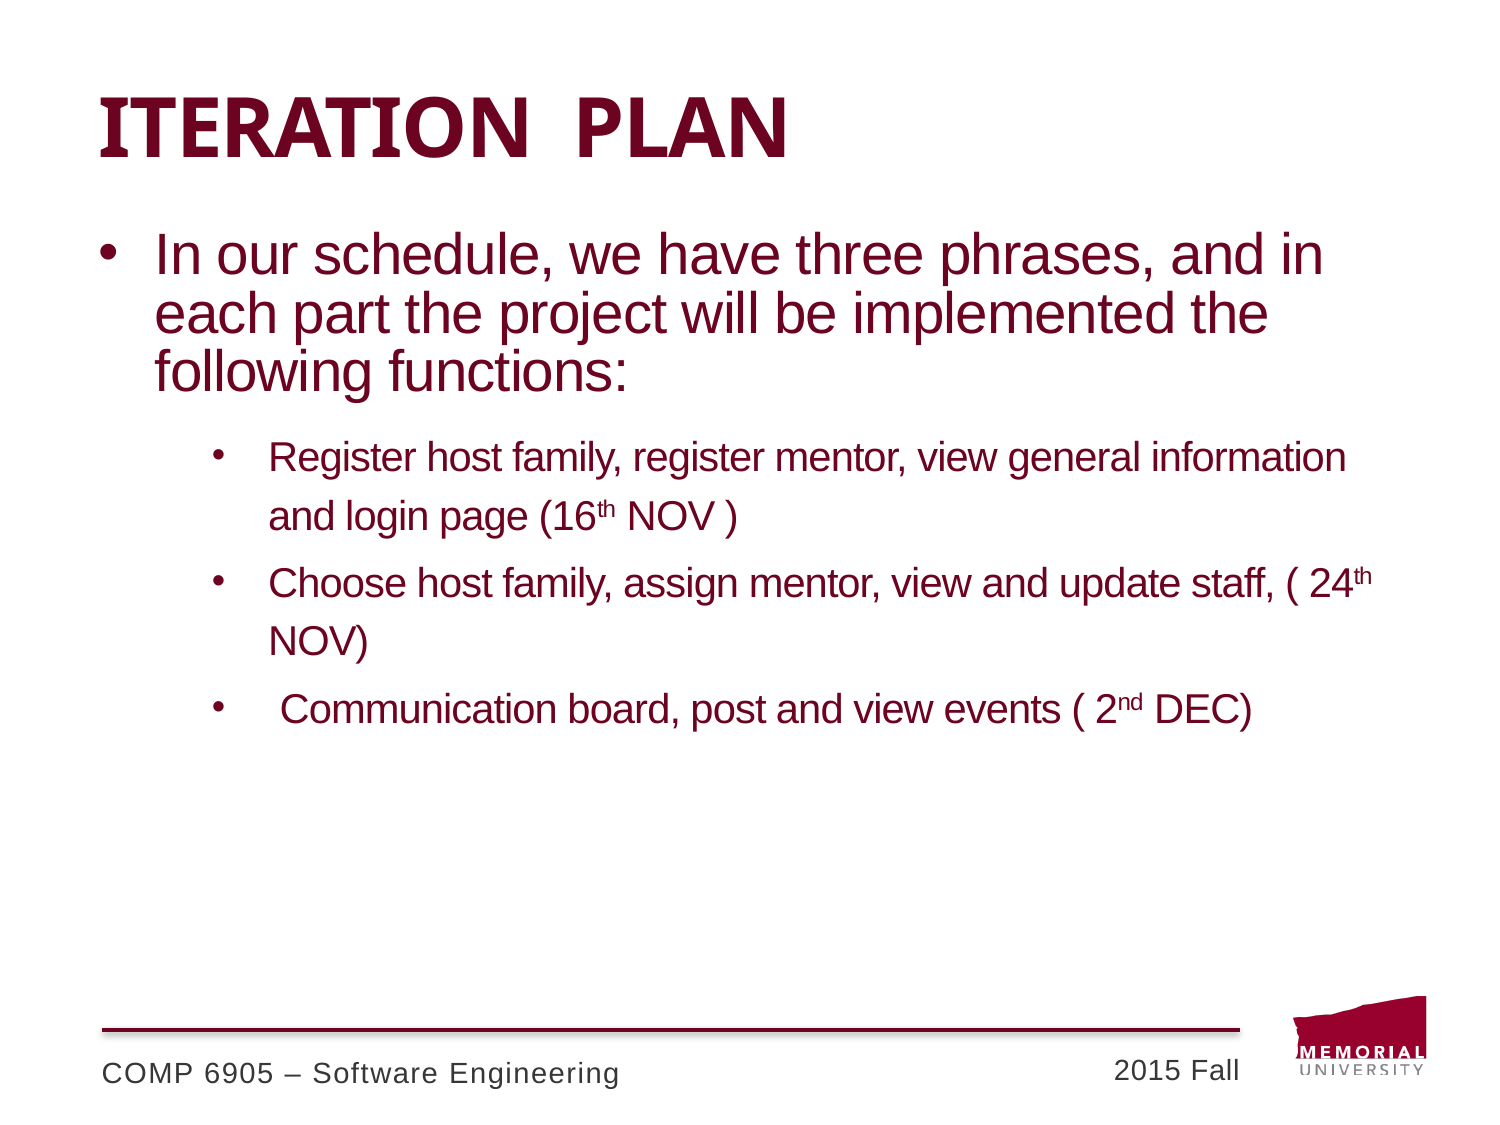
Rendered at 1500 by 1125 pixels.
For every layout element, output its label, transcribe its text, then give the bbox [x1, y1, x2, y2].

title Iteration Plan [87, 87, 1440, 173]
list 2015 Fall [988, 1041, 1240, 1096]
list COMP 6905 – Software Engineering [101, 1040, 988, 1086]
list In our schedule, we have three phrases, and in each part the project will be implemented the following functions: Register host family, register mentor, view general information and login page (16th NOV ) Choose host family, assign mentor, view and update staff, ( 24th NOV) Communication board, post and view events ( 2nd DEC) [87, 222, 1426, 974]
